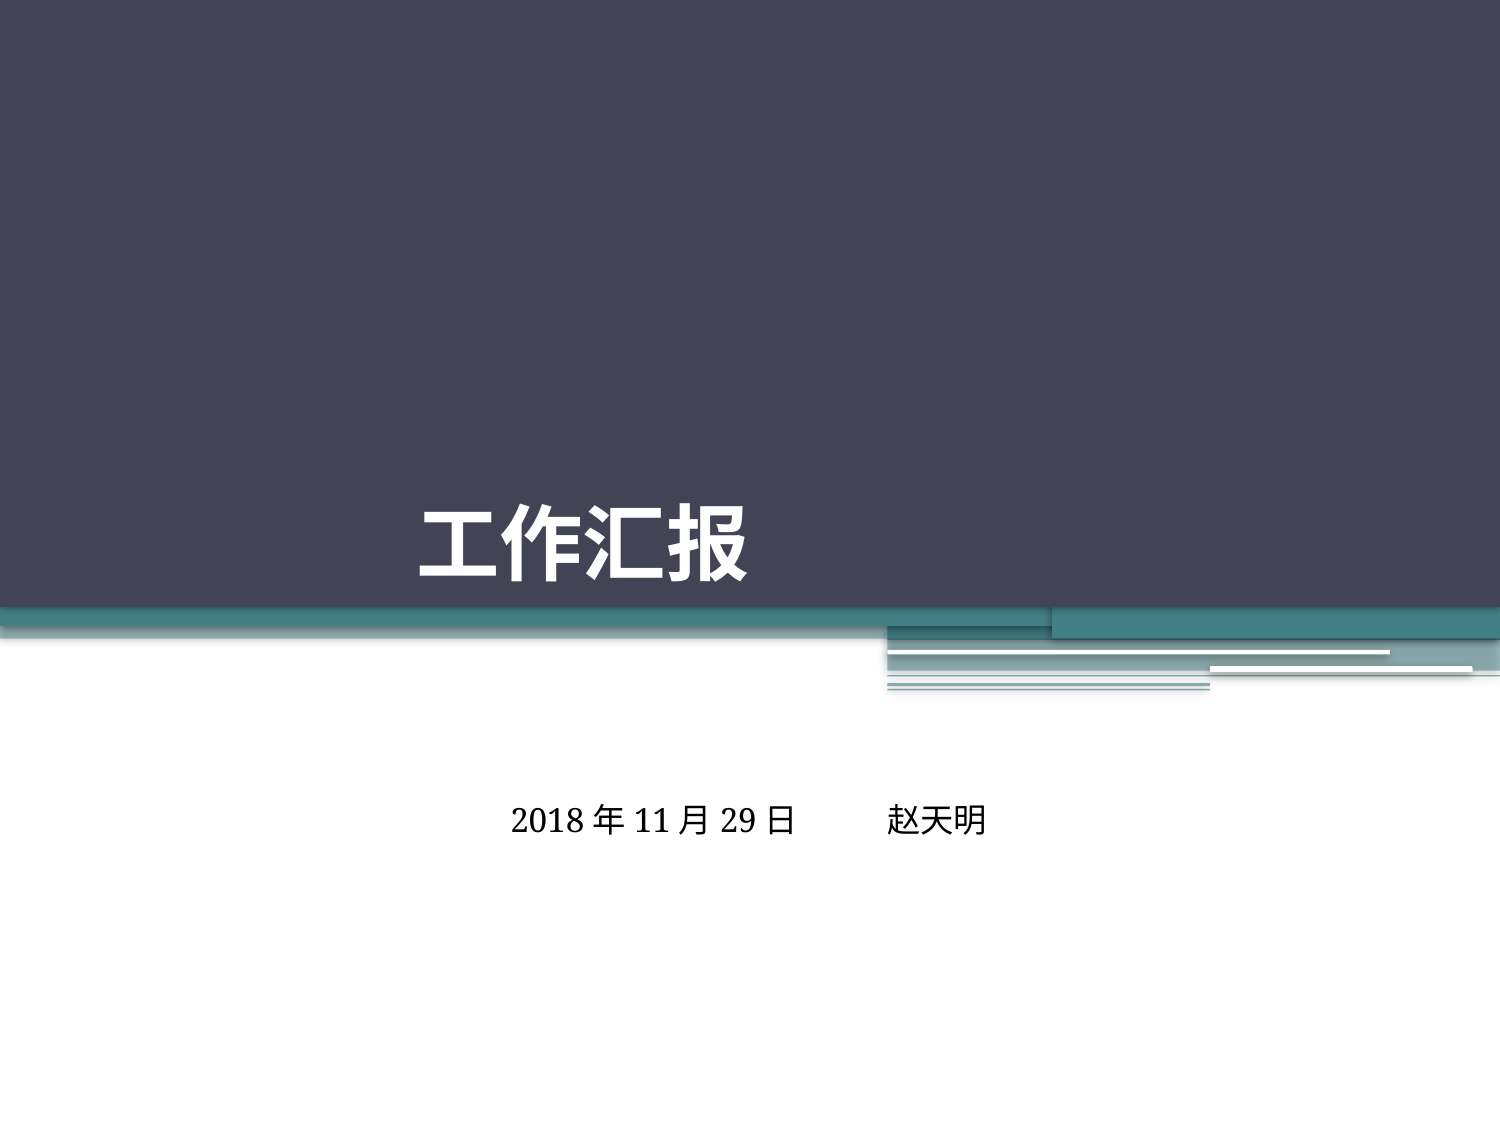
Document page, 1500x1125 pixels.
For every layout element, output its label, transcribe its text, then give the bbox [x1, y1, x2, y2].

text_box 2018年11月29日 赵天明 [401, 795, 1097, 844]
title 工作汇报 [401, 305, 1098, 599]
